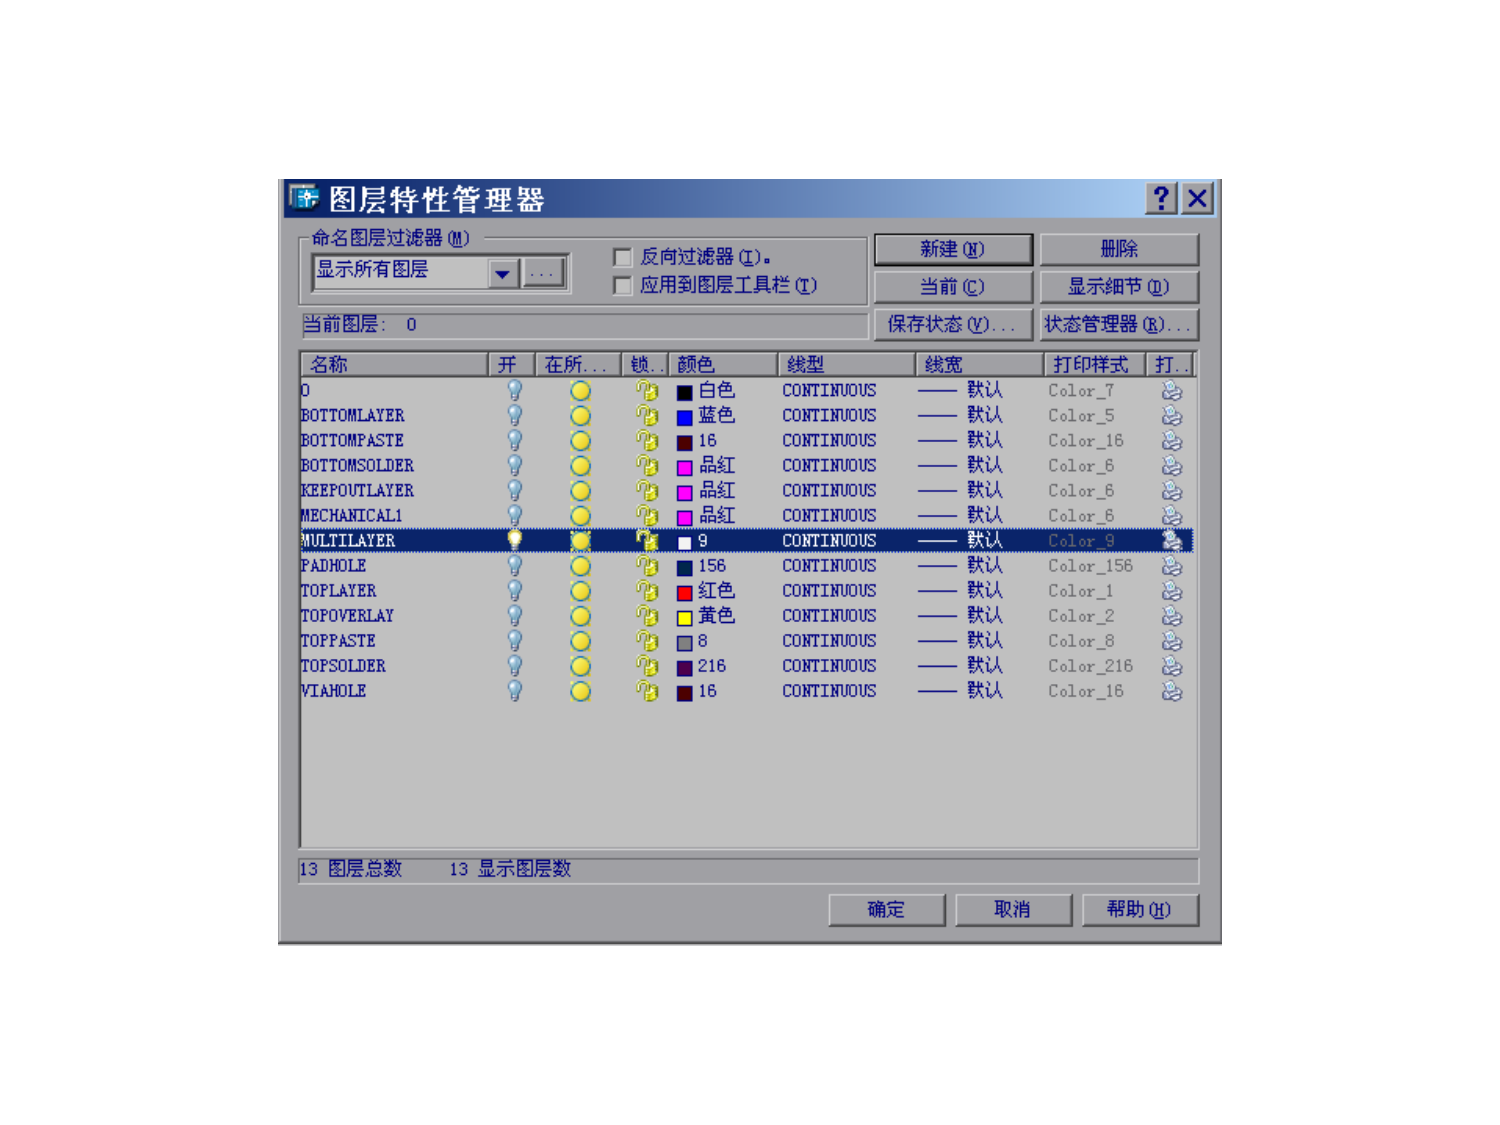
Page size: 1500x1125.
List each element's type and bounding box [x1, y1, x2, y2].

picture [278, 179, 1222, 946]
